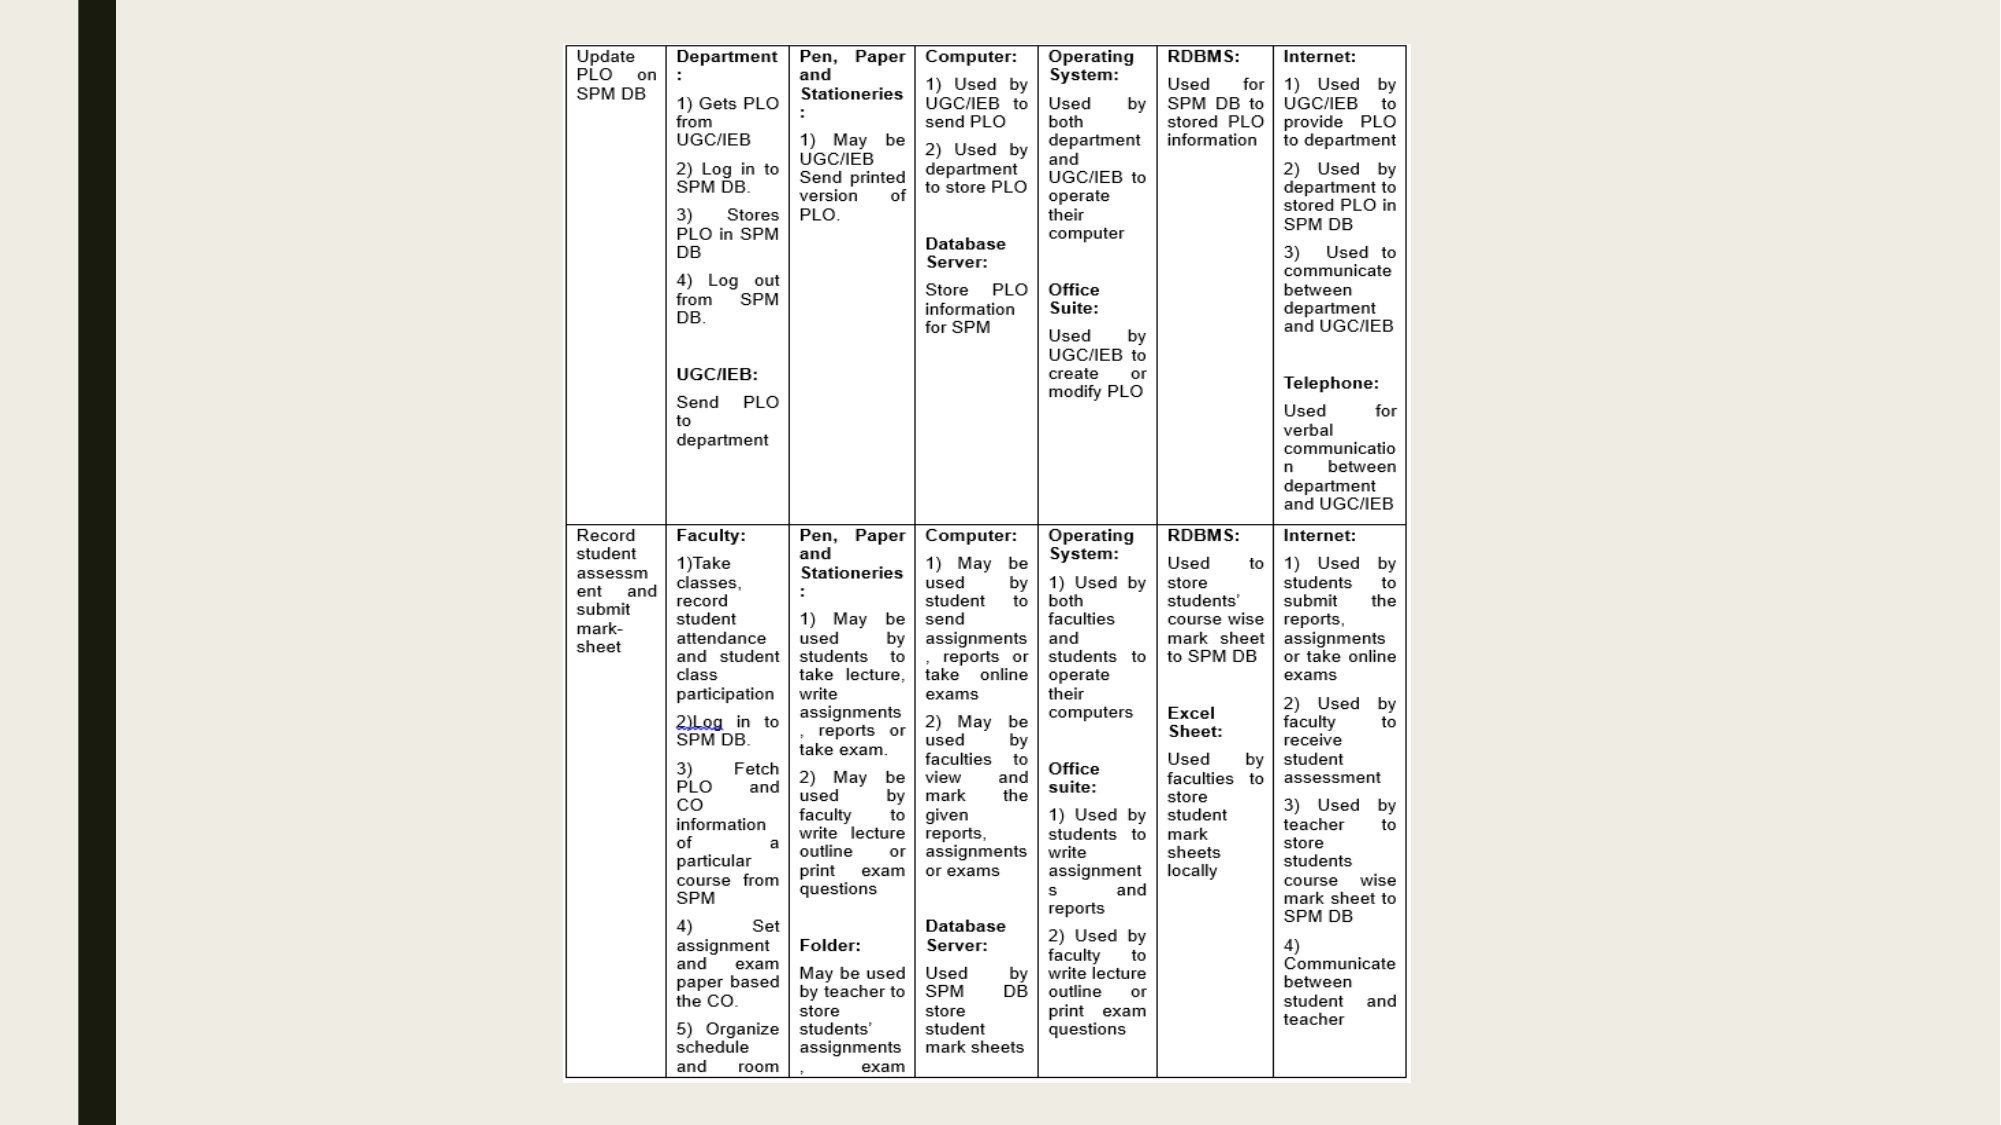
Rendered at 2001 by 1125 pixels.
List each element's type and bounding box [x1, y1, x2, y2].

picture [563, 44, 1411, 1083]
